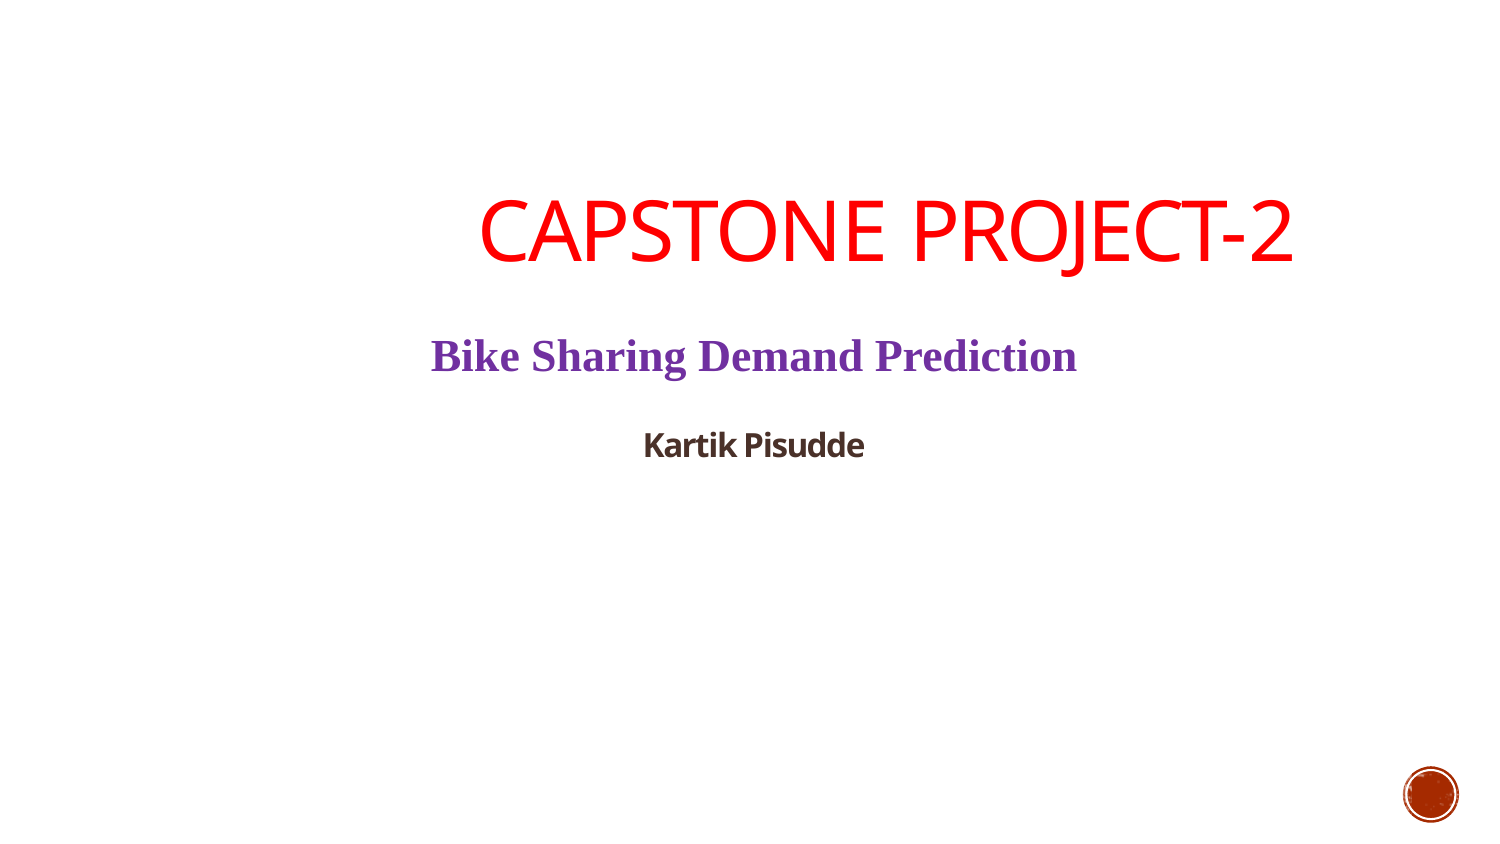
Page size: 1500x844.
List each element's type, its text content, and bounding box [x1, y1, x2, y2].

list Bike Sharing Demand Prediction Kartik Pisudde [75, 146, 1434, 807]
